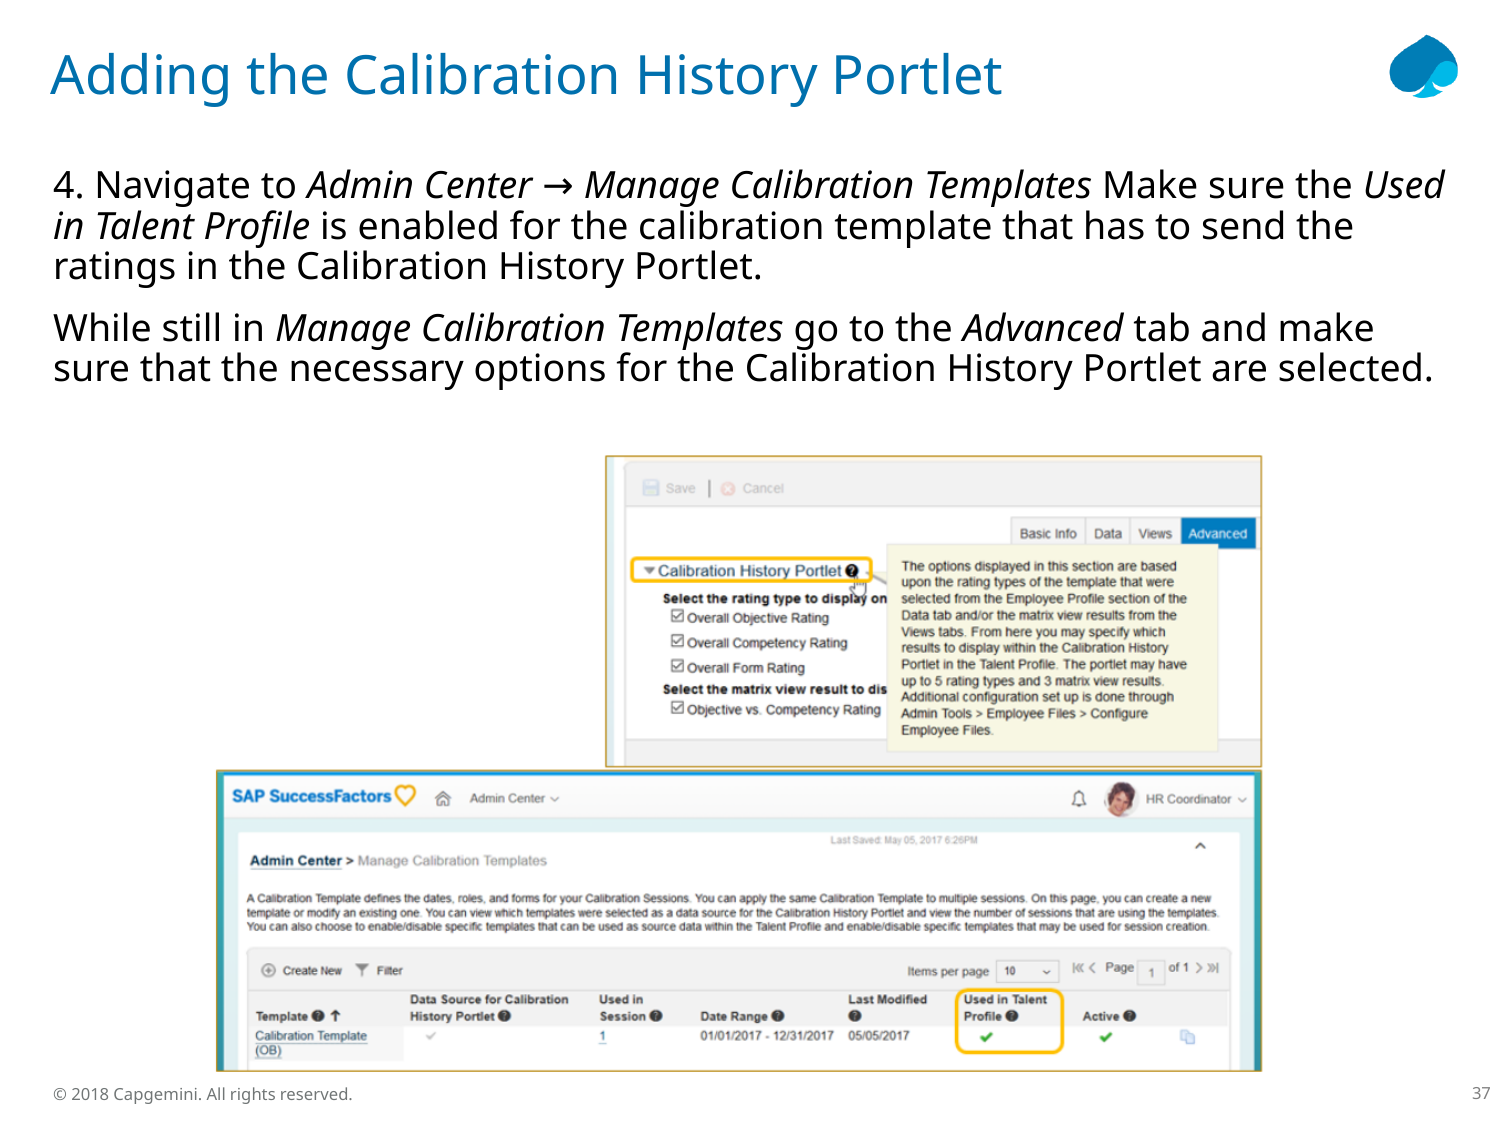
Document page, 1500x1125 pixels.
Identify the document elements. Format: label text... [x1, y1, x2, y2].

picture [1447, 78, 1458, 103]
picture [182, 450, 1269, 1074]
title Adding the Calibration History Portlet [50, 42, 1447, 184]
picture [1388, 33, 1458, 62]
list 4. Navigate to Admin Center → Manage Calibration Templates Make sure the Used in Talent Profile is enabled for the calibration template that has to send the ratings in the Calibration History Portlet. While still in Manage Calibration Templates go to the Advanced tab and make sure that the necessary options for the Calibration History Portlet are selected. [53, 166, 1447, 1035]
